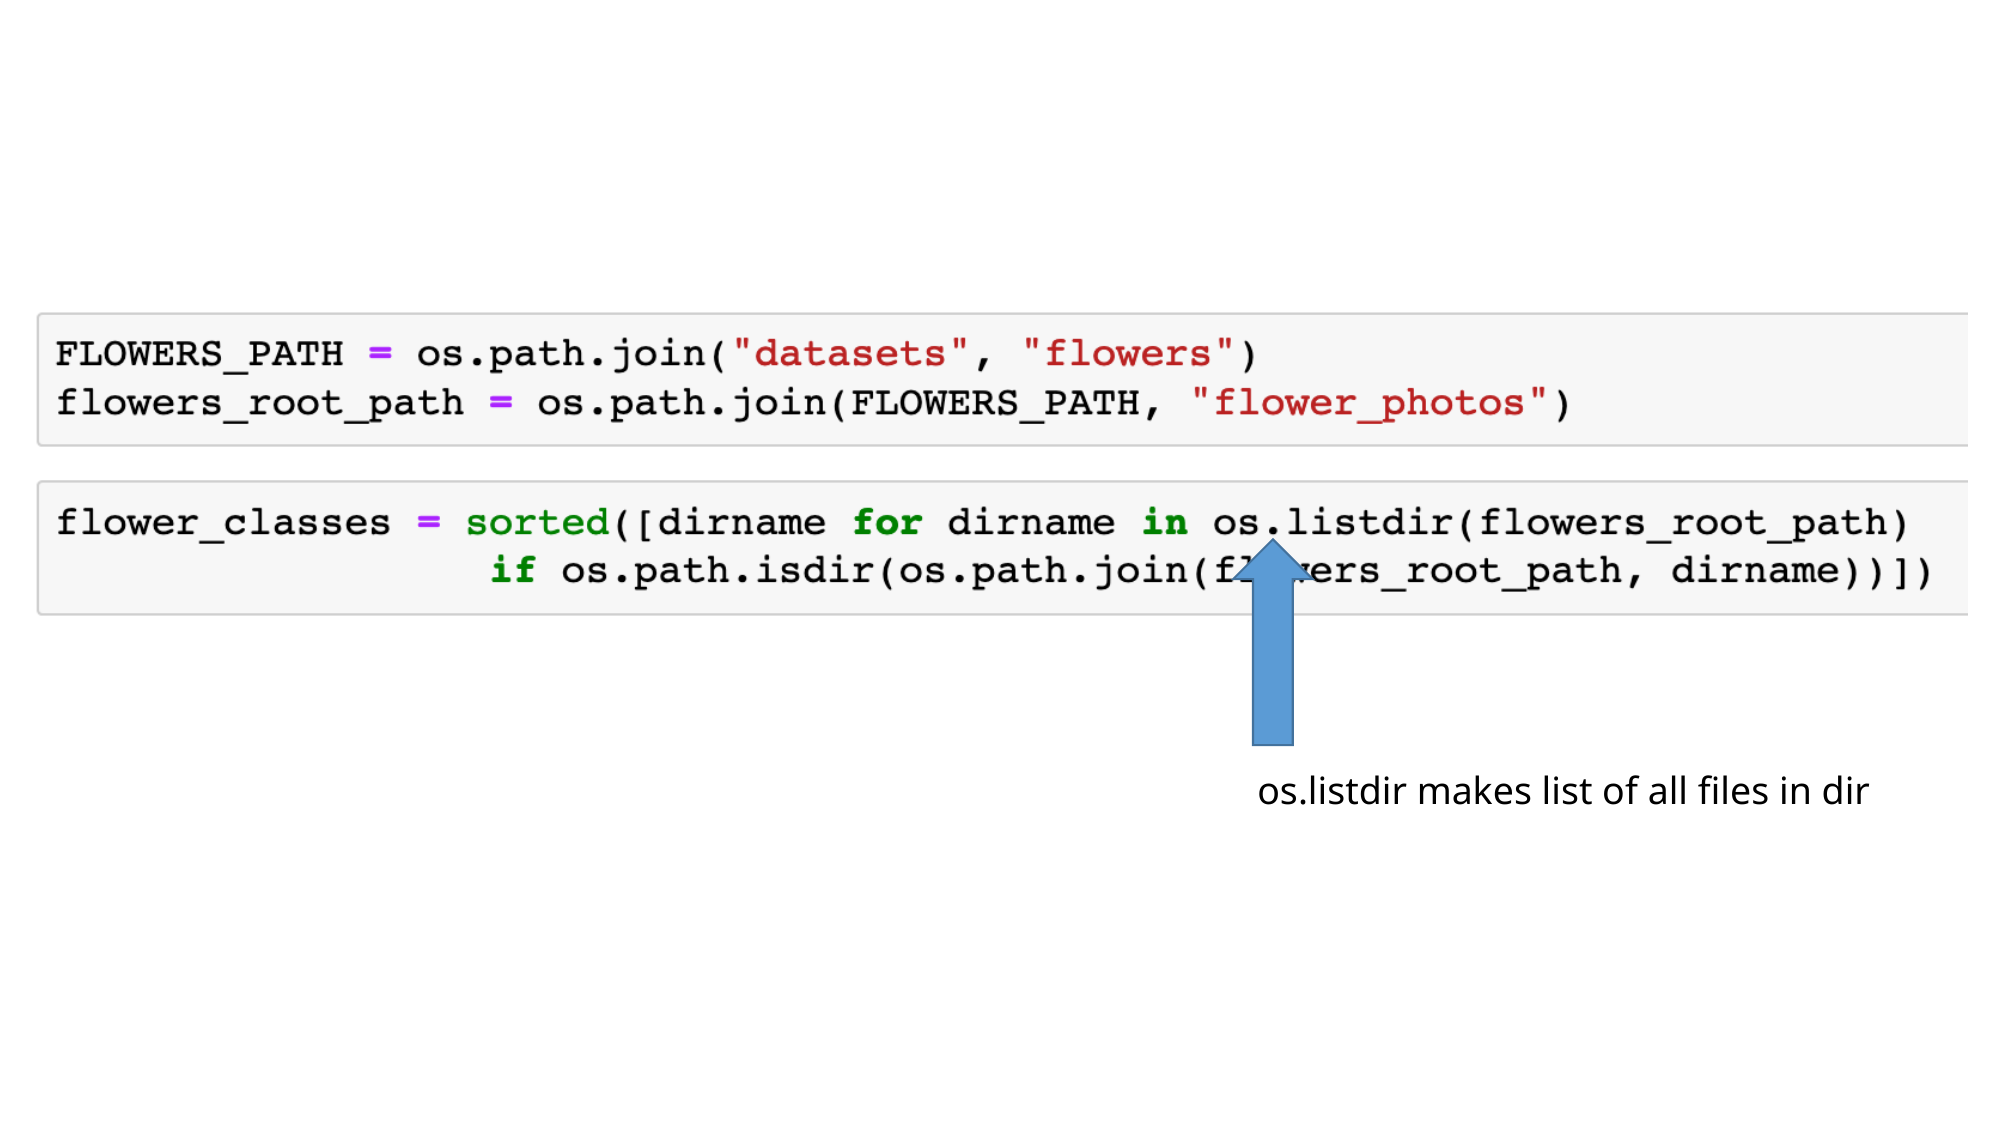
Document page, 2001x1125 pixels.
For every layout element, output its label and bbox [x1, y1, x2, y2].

picture [20, 291, 1984, 1033]
